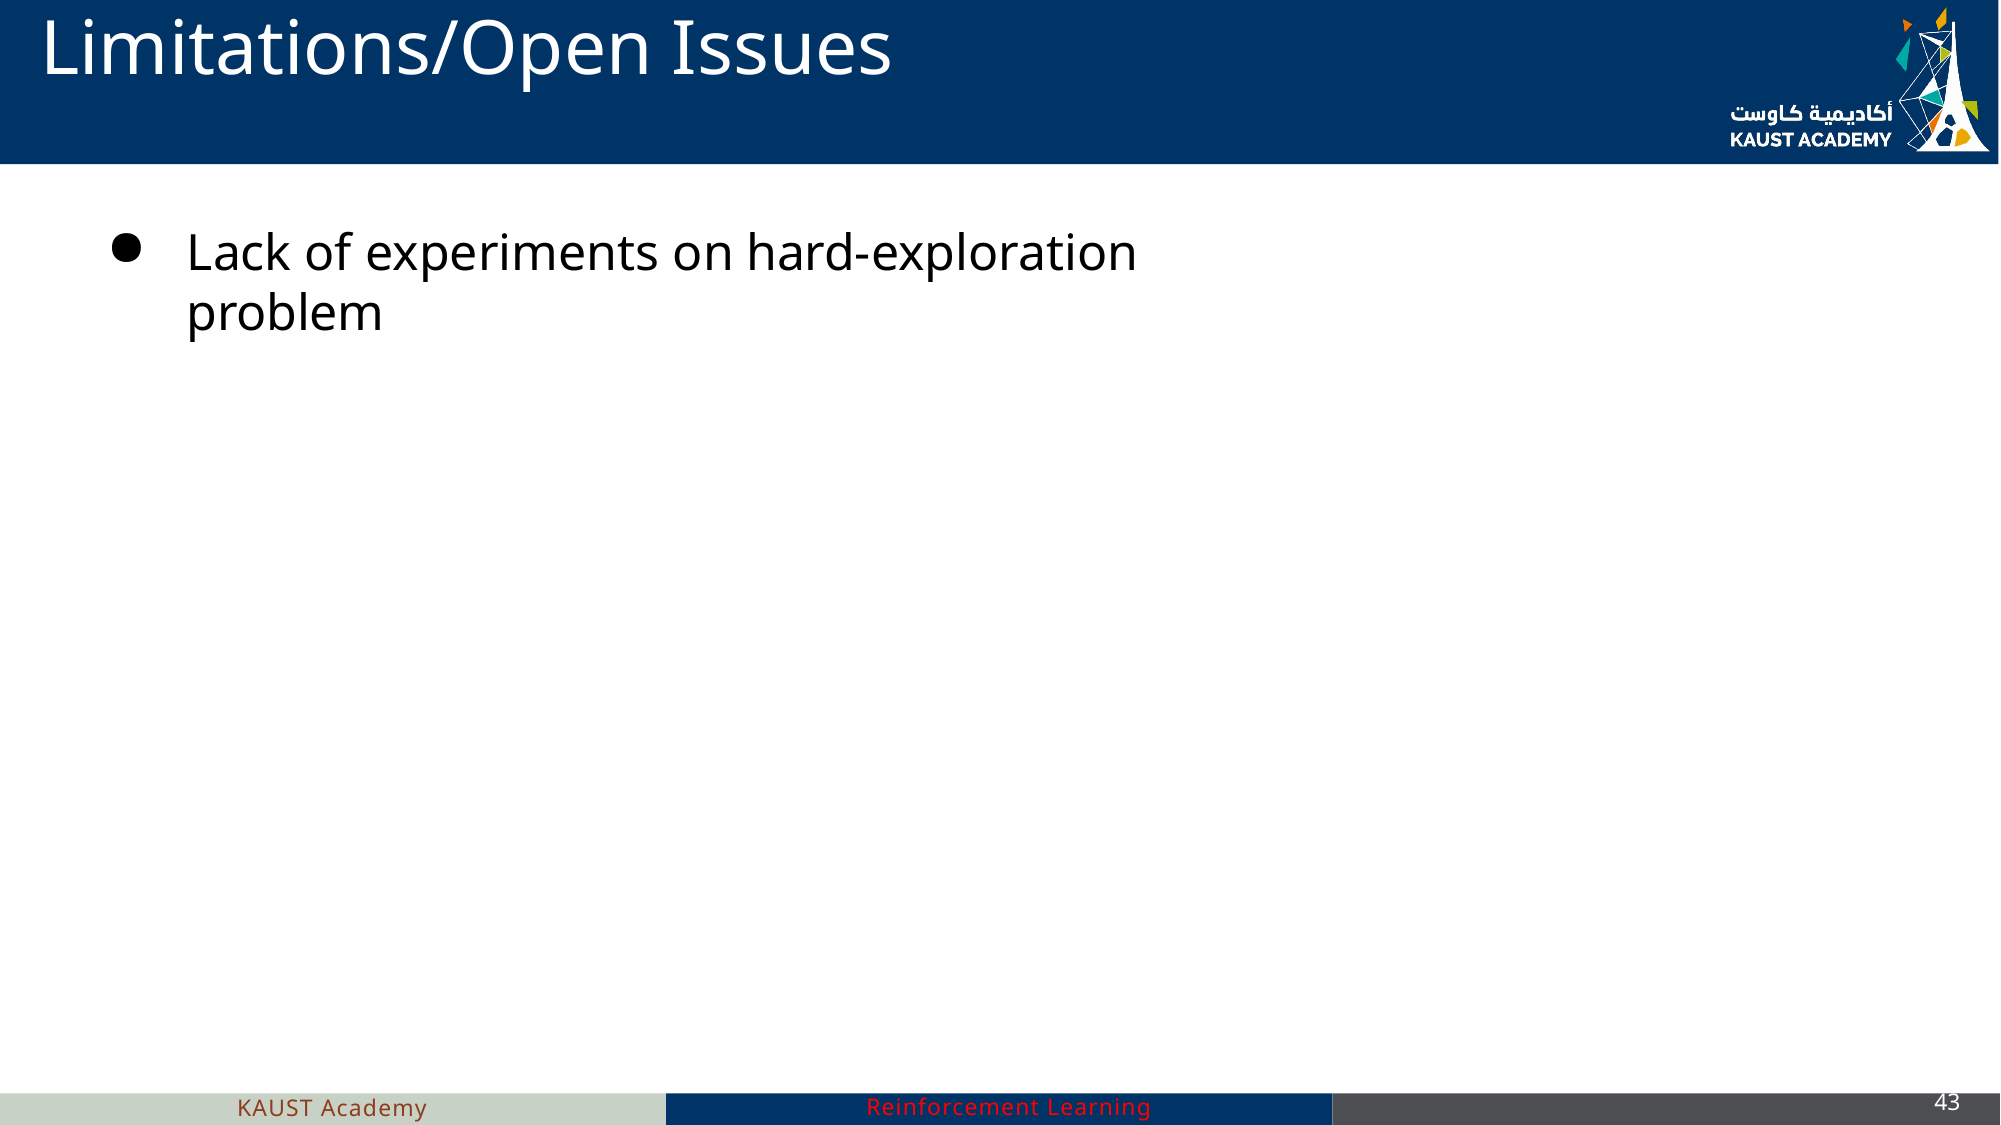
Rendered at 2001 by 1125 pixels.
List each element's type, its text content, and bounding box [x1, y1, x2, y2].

title Limitations/Open Issues [25, 2, 1737, 112]
picture [1721, 0, 2000, 159]
text_box Lack of experiments on hard-exploration problem [103, 217, 1276, 341]
